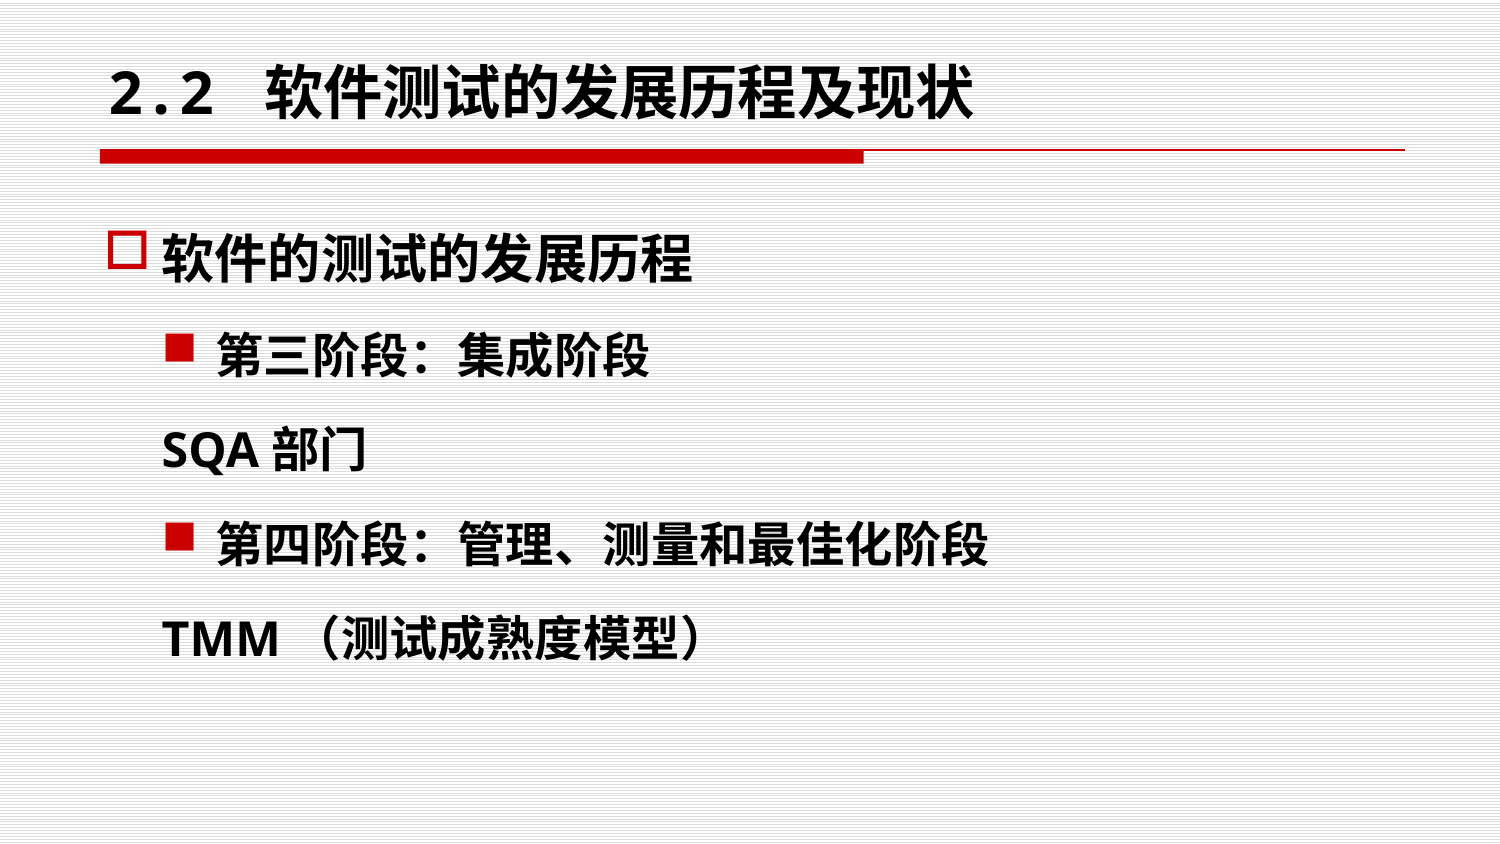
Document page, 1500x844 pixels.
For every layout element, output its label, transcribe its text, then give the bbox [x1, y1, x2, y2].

list 软件的测试的发展历程 第三阶段：集成阶段 SQA部门 第四阶段：管理、测量和最佳化阶段 TMM（测试成熟度模型） [88, 185, 1402, 711]
title 2.2 软件测试的发展历程及现状 [92, 0, 1406, 135]
